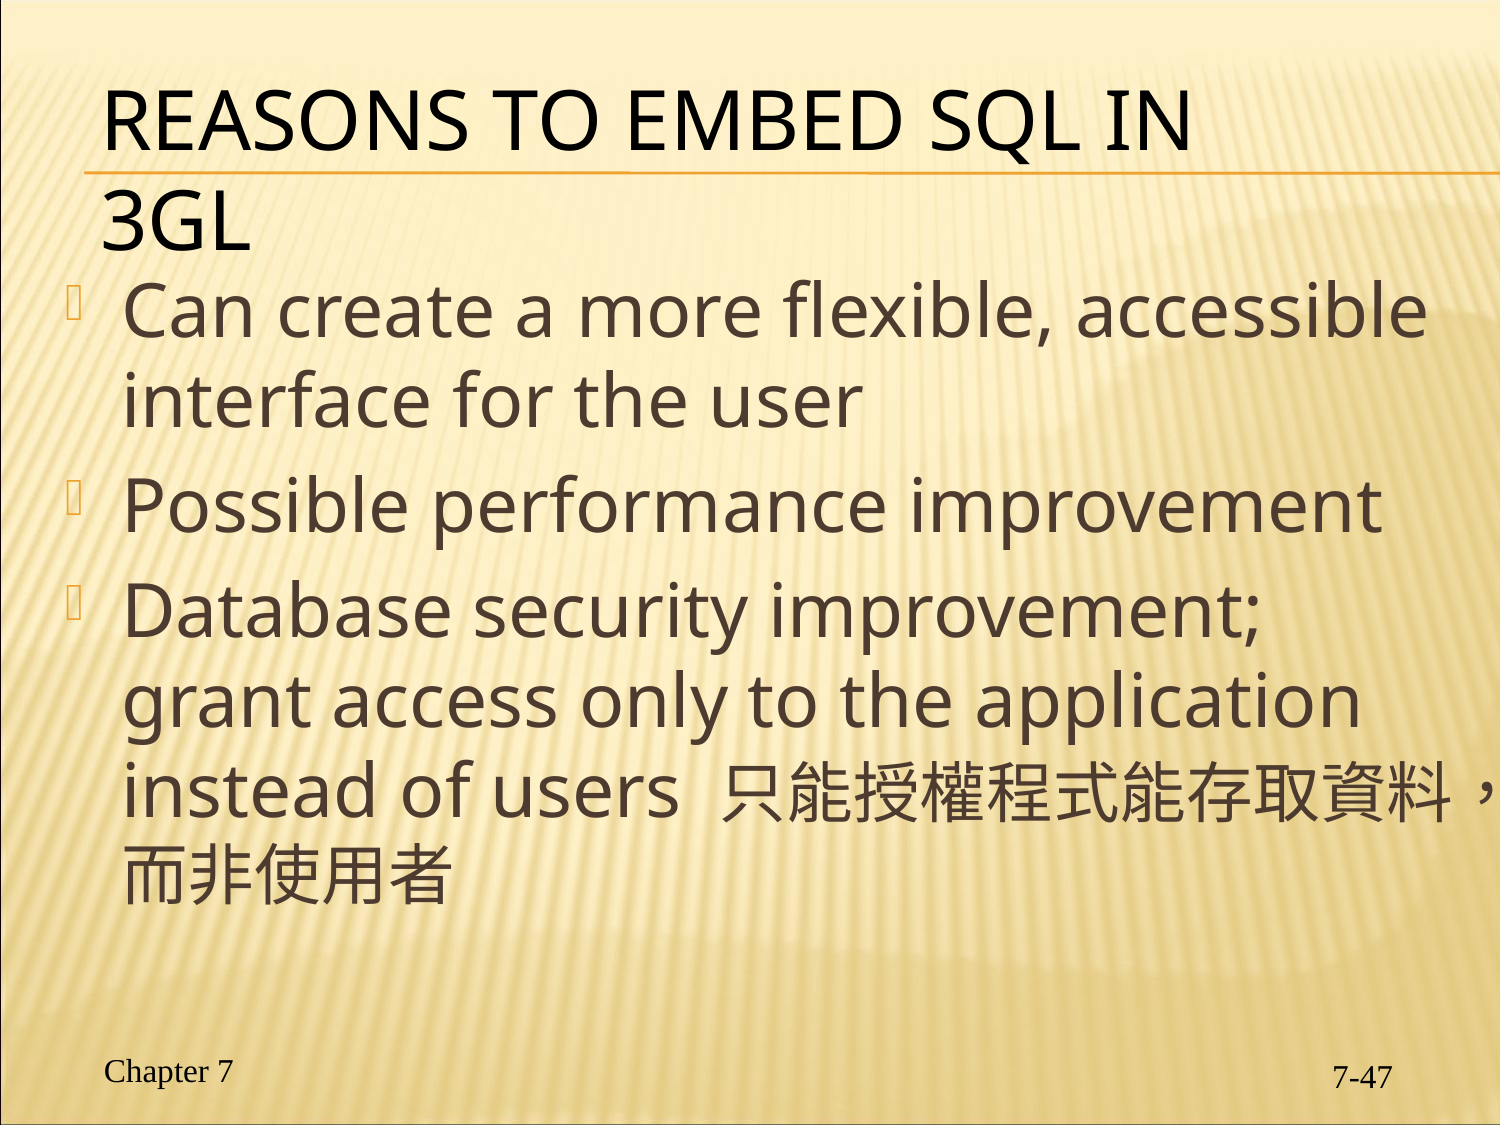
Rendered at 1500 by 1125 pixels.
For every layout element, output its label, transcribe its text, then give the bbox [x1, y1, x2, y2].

title Reasons to Embed SQL in 3GL [85, 59, 1368, 198]
picture [0, 0, 1500, 1125]
list Can create a more flexible, accessible interface for the user Possible performance improvement Database security improvement; grant access only to the application instead of users 只能授權程式能存取資料，而非使用者 [50, 254, 1475, 998]
